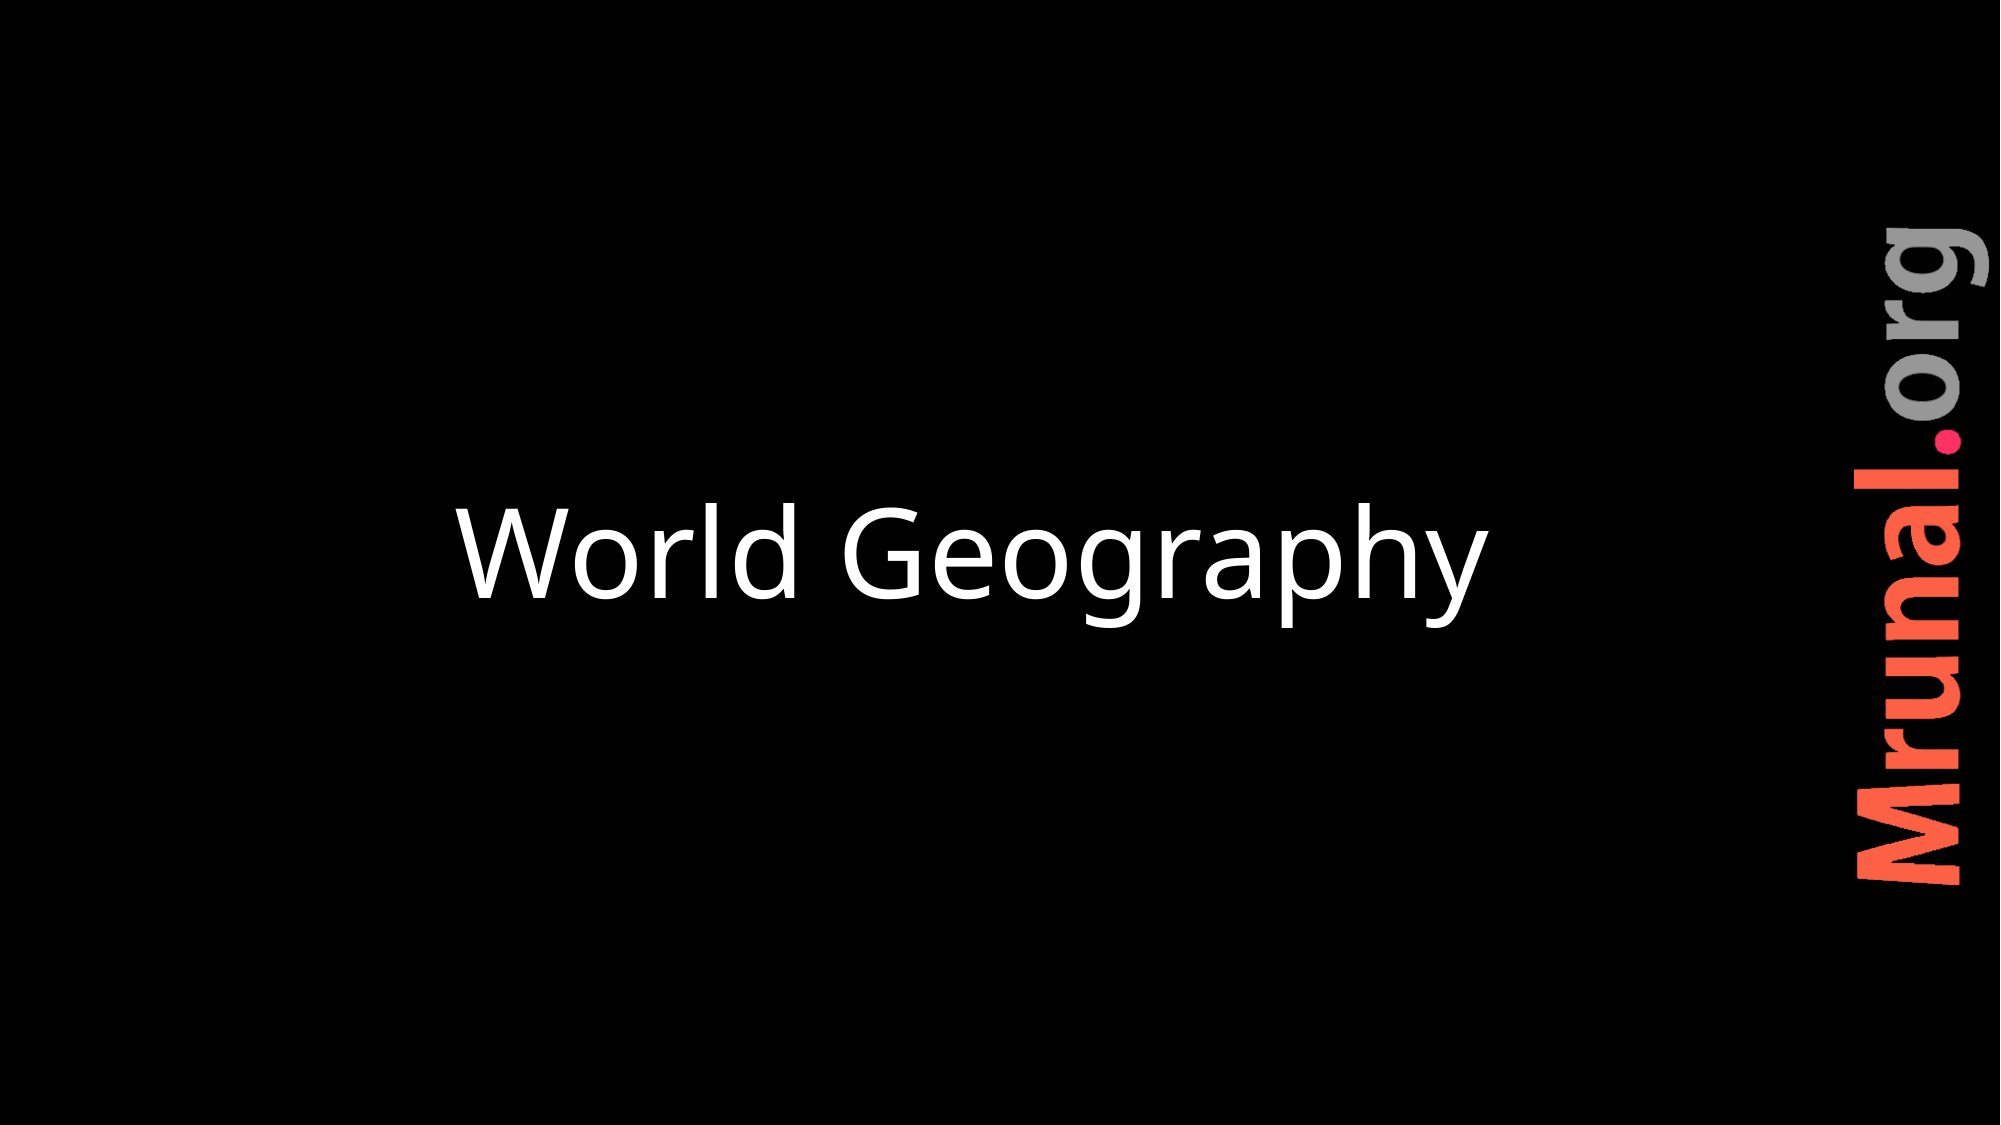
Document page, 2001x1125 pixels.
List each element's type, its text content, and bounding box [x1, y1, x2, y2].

picture [1832, 223, 2000, 894]
title World Geography [222, 241, 1723, 634]
